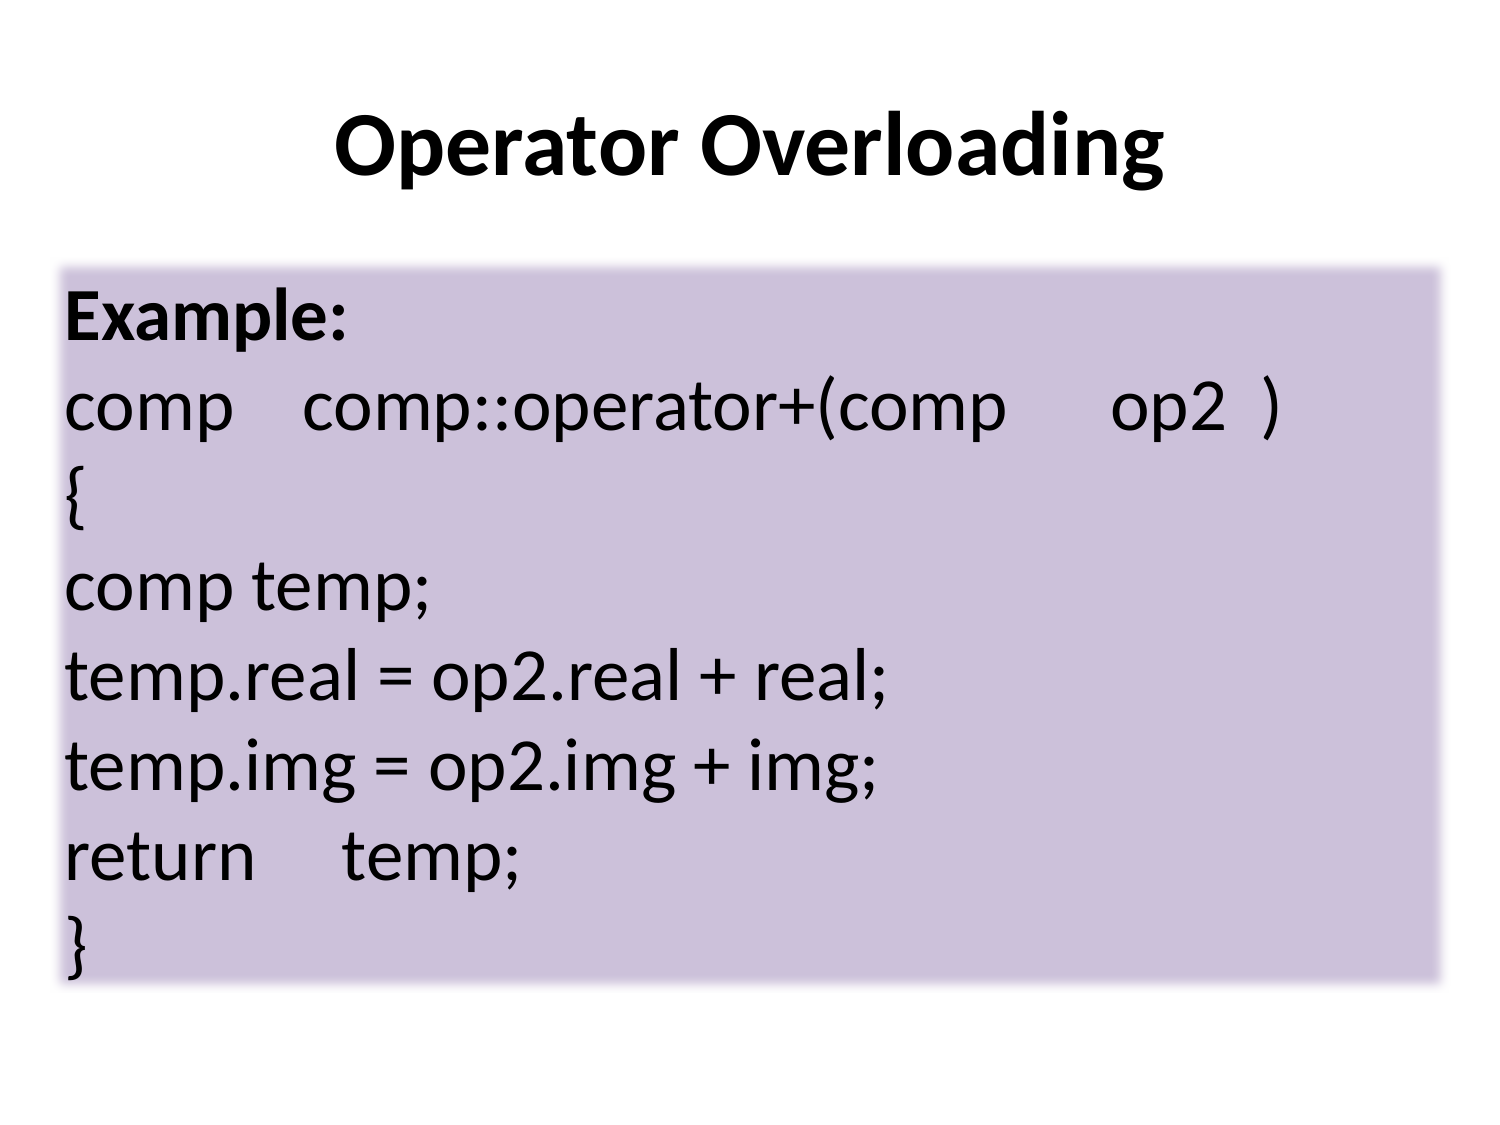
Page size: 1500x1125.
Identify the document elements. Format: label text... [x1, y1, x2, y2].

title Operator Overloading [75, 45, 1425, 233]
text_box Example: comp comp::operator+(comp op2 ) { comp temp; temp.real = op2.real + real; temp.img = op2.img + img; return temp; } [67, 275, 1434, 977]
